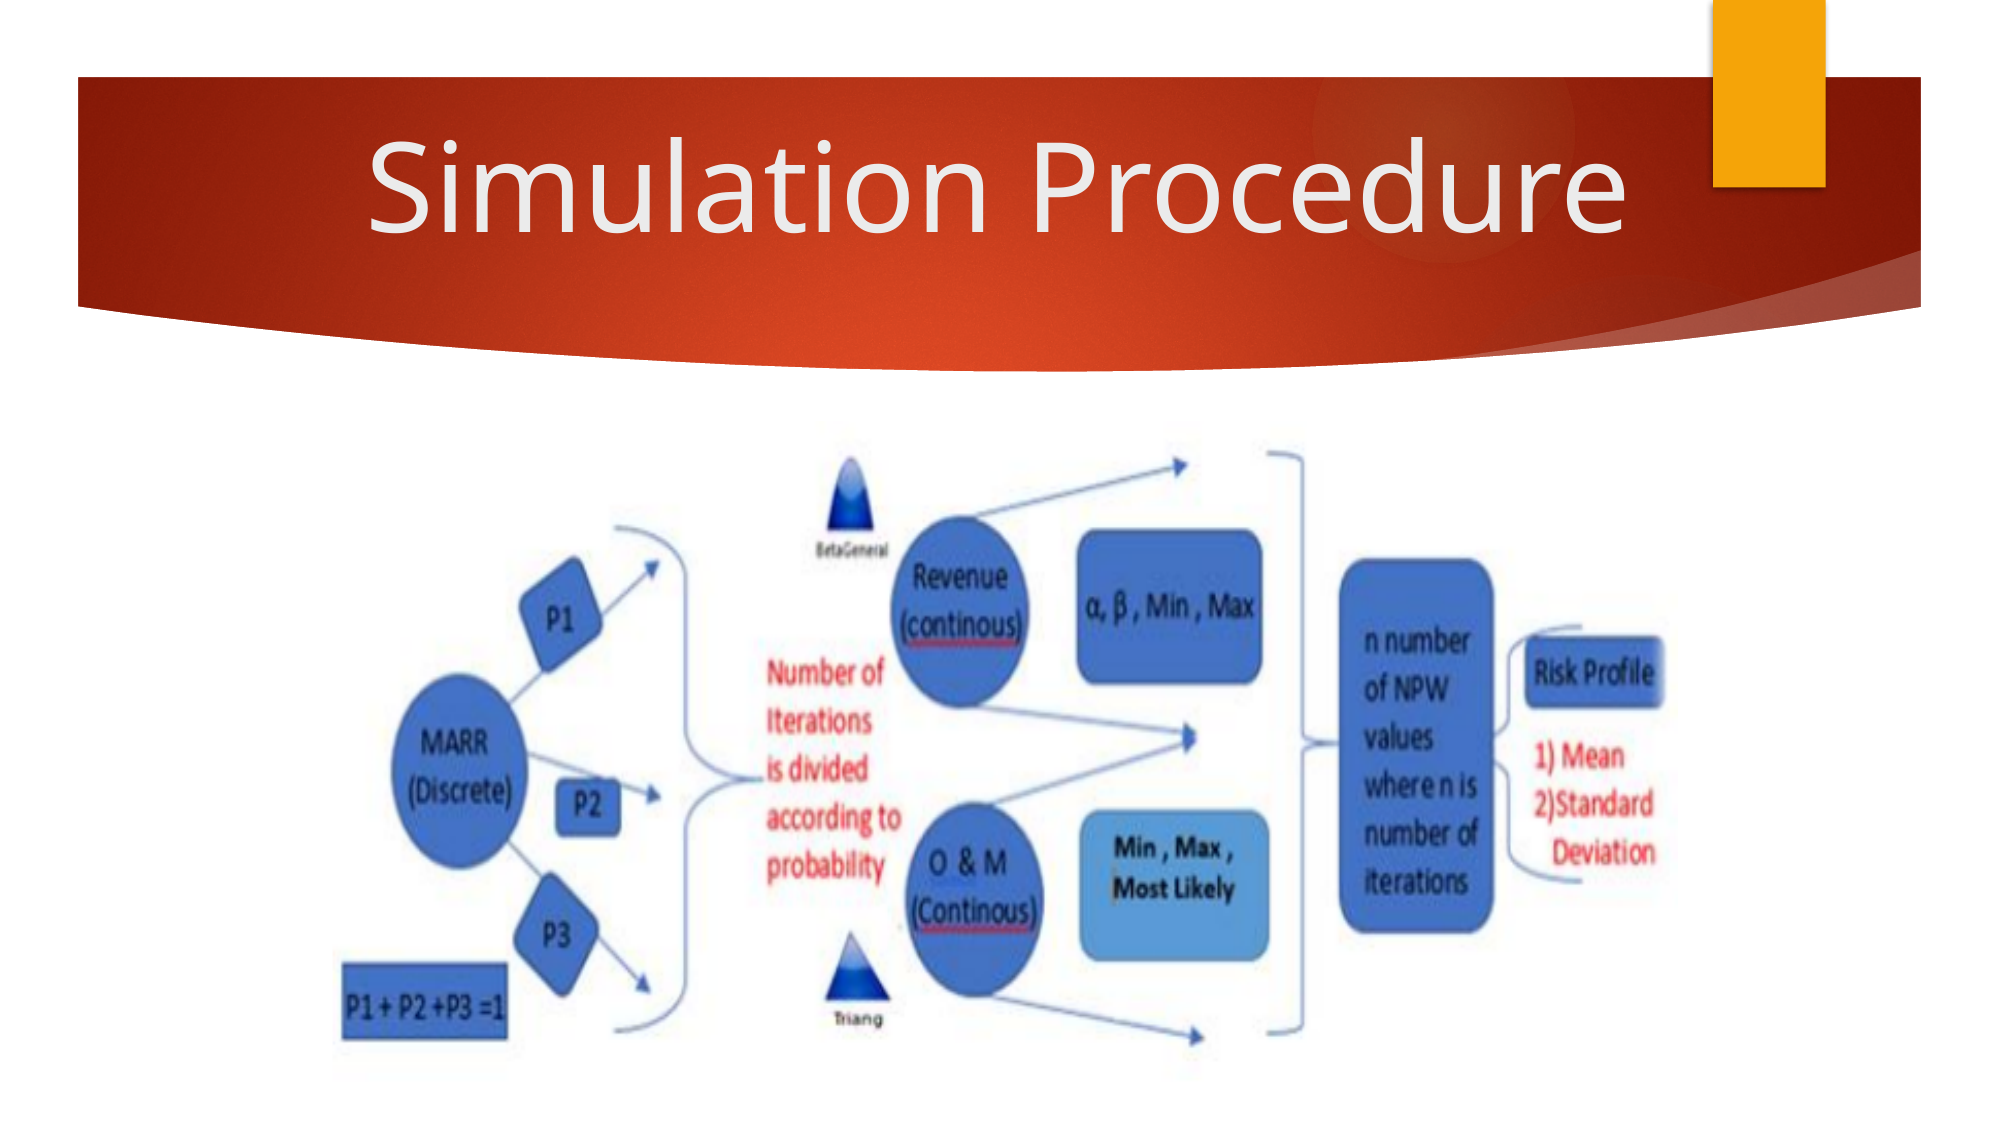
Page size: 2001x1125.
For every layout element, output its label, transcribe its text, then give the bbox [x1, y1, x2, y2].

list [319, 421, 1679, 1096]
title Simulation Procedure [248, 19, 1749, 197]
